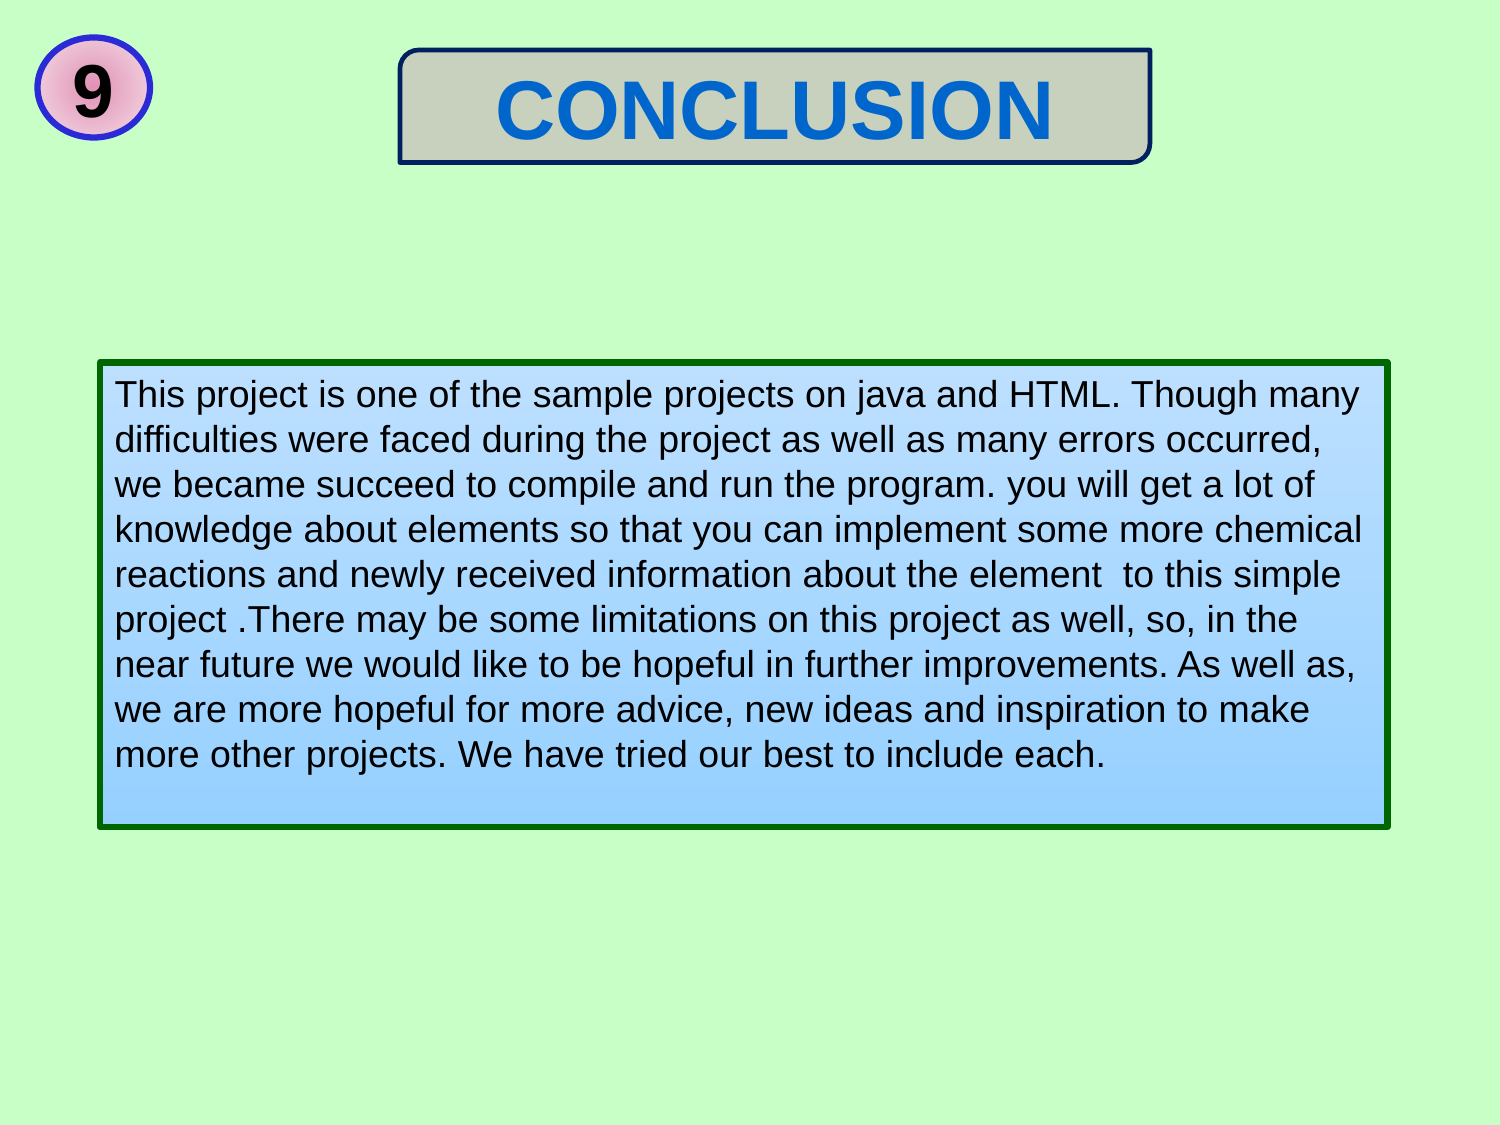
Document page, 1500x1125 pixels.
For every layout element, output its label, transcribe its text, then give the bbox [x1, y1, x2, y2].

text_box This project is one of the sample projects on java and HTML. Though many difficulties were faced during the project as well as many errors occurred, we became succeed to compile and run the program. you will get a lot of knowledge about elements so that you can implement some more chemical reactions and newly received information about the element to this simple project .There may be some limitations on this project as well, so, in the near future we would like to be hopeful in further improvements. As well as, we are more hopeful for more advice, new ideas and inspiration to make more other projects. We have tried our best to include each. [99, 362, 1388, 828]
text_box 9 [35, 35, 152, 140]
text_box CONCLUSION [398, 48, 1152, 165]
